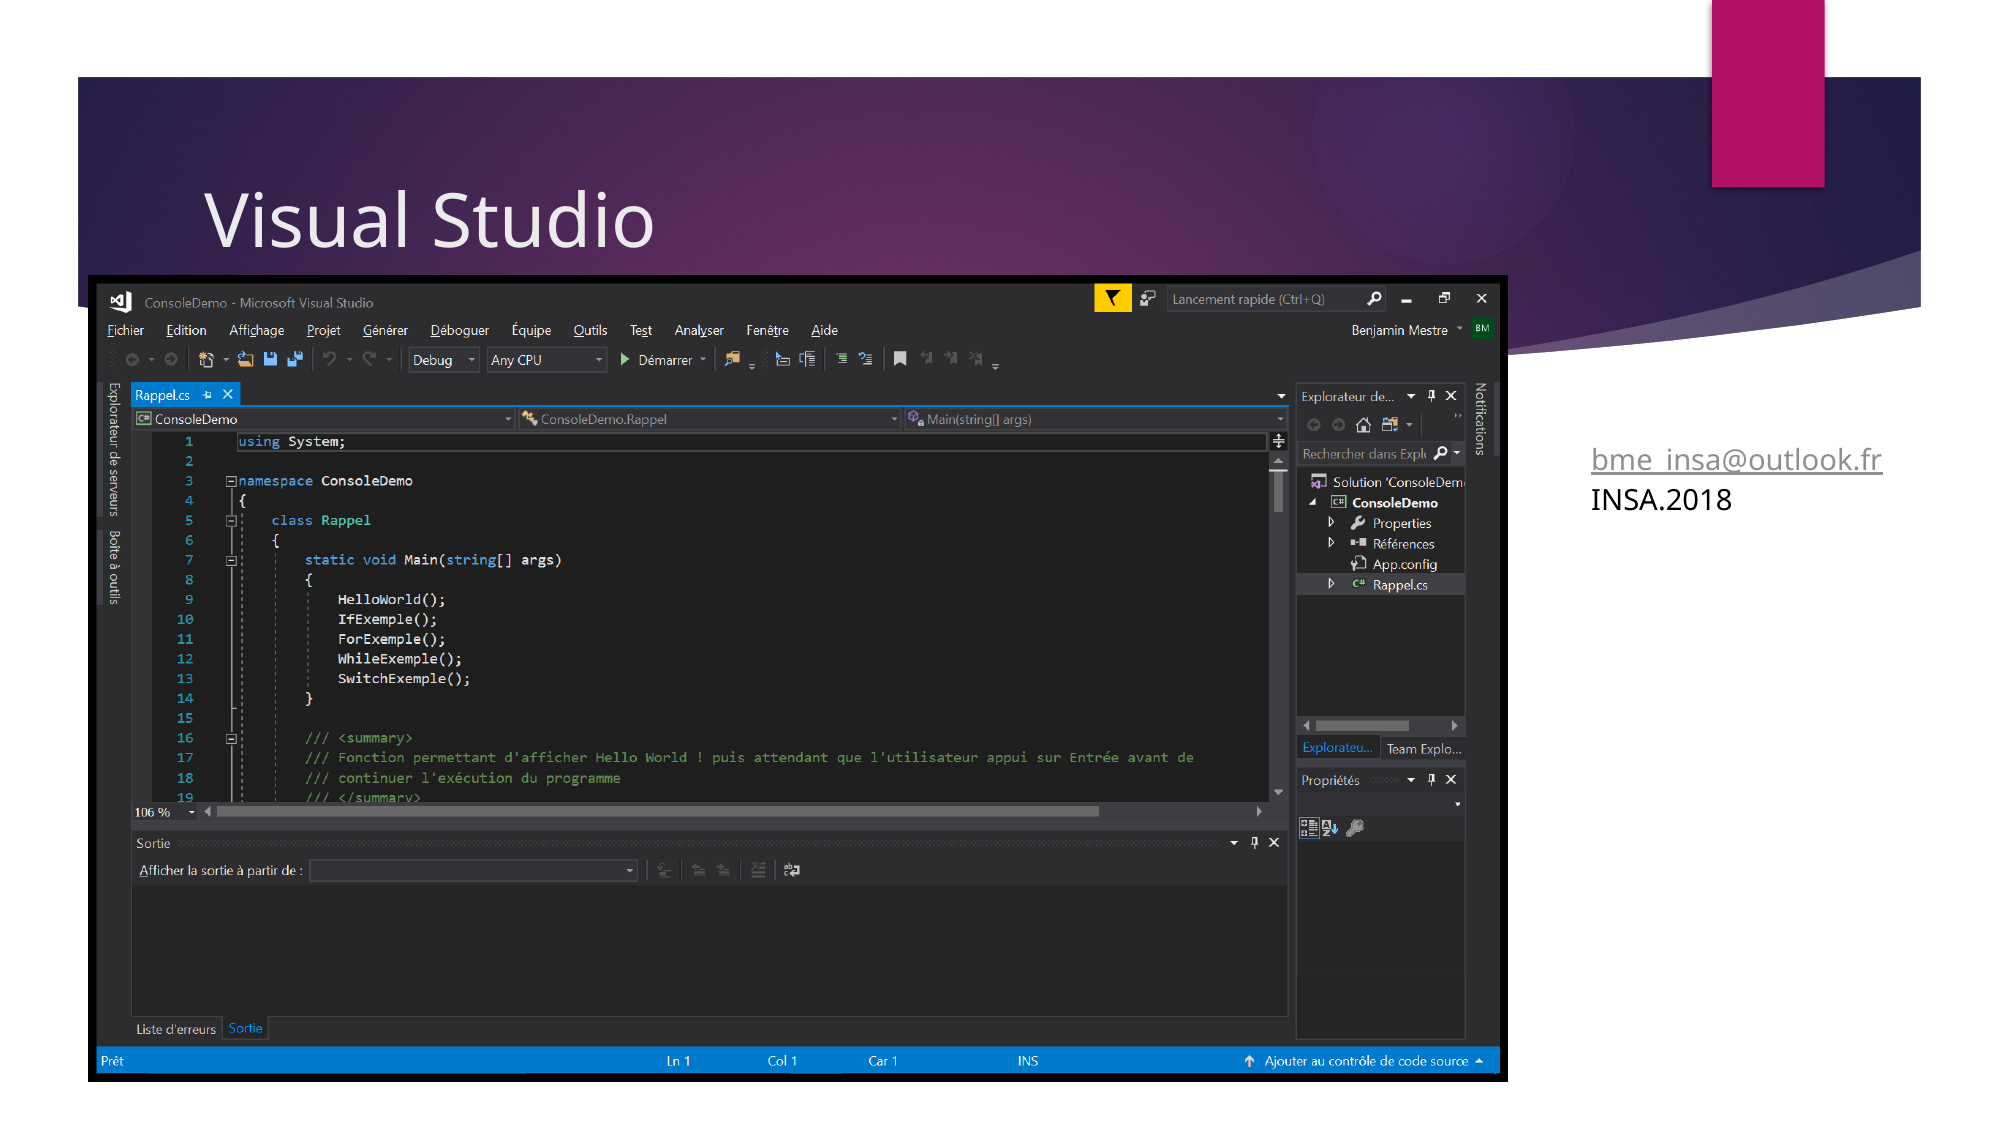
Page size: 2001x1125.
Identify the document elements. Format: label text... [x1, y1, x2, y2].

title Visual Studio [189, 159, 1627, 276]
text_box bme_insa@outlook.fr INSA.2018 [1576, 433, 1912, 524]
picture [88, 275, 1509, 1082]
